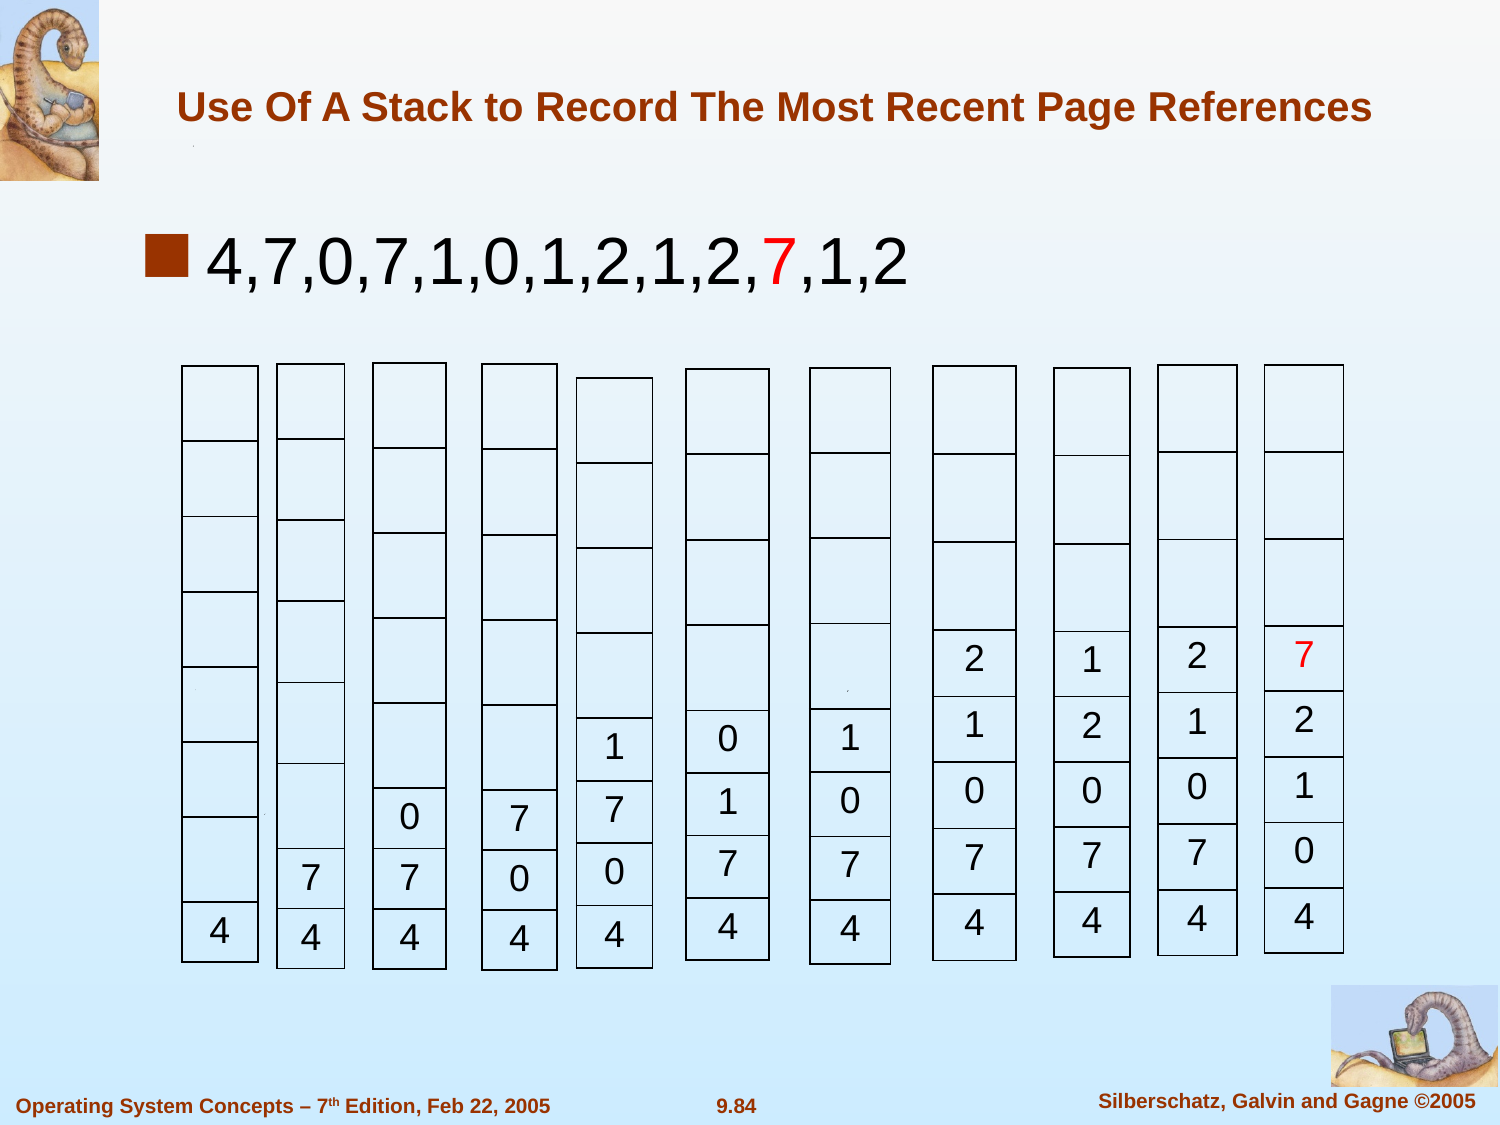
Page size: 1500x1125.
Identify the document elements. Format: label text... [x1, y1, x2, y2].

table_cell [374, 704, 445, 787]
table_cell 0 [934, 763, 1015, 828]
table_header [687, 370, 768, 453]
table_cell [183, 517, 257, 591]
table_cell 4 [1265, 889, 1343, 952]
picture [0, 0, 99, 181]
table_cell [183, 593, 257, 666]
table_cell 2 [1159, 628, 1236, 692]
table_cell [1265, 540, 1343, 625]
table_cell [1159, 540, 1236, 626]
table_header [1055, 369, 1129, 455]
table_cell [183, 442, 257, 516]
table_cell [483, 621, 556, 704]
table_cell 7 [374, 849, 445, 908]
table_header [183, 367, 257, 440]
table_cell 7 [577, 782, 652, 842]
table_cell 0 [687, 711, 768, 772]
table_cell [1055, 545, 1129, 631]
table_cell [183, 668, 257, 741]
table_cell 0 [1265, 823, 1343, 887]
table_cell 2 [1265, 692, 1343, 756]
table_cell 4 [278, 909, 344, 968]
table_header [483, 365, 556, 448]
table_cell 1 [934, 697, 1015, 761]
table_cell [183, 818, 257, 901]
table_header [811, 369, 890, 452]
table_header [577, 379, 652, 462]
table_cell 4 [934, 895, 1015, 960]
table_cell [183, 743, 257, 816]
table_cell 2 [934, 631, 1015, 696]
table_cell [687, 455, 768, 539]
table_header [1265, 366, 1343, 451]
table_cell 1 [811, 710, 890, 771]
table_header [1159, 366, 1236, 451]
table_cell [577, 634, 652, 717]
table_cell 7 [1265, 627, 1343, 690]
table_cell 1 [1265, 758, 1343, 822]
table_cell 0 [483, 851, 556, 909]
table_cell 7 [687, 836, 768, 897]
table_cell 0 [374, 789, 445, 848]
table_cell [811, 624, 890, 708]
table_cell 4 [1159, 891, 1236, 955]
table_cell 0 [811, 773, 890, 836]
table_cell 2 [1055, 697, 1129, 761]
table_header [278, 365, 344, 438]
table_cell [483, 536, 556, 619]
table_cell 1 [577, 719, 652, 780]
table_cell [577, 464, 652, 547]
table_header [374, 364, 445, 447]
table_cell 7 [811, 837, 890, 899]
table_cell 7 [483, 791, 556, 849]
table_cell 1 [1055, 632, 1129, 696]
table_cell [1055, 456, 1129, 543]
table_cell 4 [687, 899, 768, 959]
table_cell 4 [483, 911, 556, 969]
table_cell 4 [374, 910, 445, 968]
table_cell 1 [687, 774, 768, 835]
table_cell 0 [1055, 763, 1129, 826]
list 4,7,0,7,1,0,1,2,1,2,7,1,2 [135, 210, 1342, 321]
table_cell [483, 706, 556, 789]
title Use Of A Stack to Record The Most Recent Page References [112, 37, 1438, 138]
table_cell [687, 626, 768, 710]
table_cell 0 [577, 844, 652, 905]
table_cell 7 [1159, 825, 1236, 889]
table_cell 4 [577, 906, 652, 967]
table_cell [811, 539, 890, 623]
table_header [934, 367, 1015, 453]
table_cell 7 [1055, 828, 1129, 891]
table_cell [278, 521, 344, 600]
table_cell [278, 602, 344, 682]
table_cell [577, 549, 652, 632]
table_cell 7 [278, 849, 344, 908]
table_cell [374, 449, 445, 532]
table_cell 1 [1159, 693, 1236, 757]
table_cell [278, 764, 344, 848]
table_cell [1159, 453, 1236, 539]
table_cell [934, 455, 1015, 541]
picture [1331, 985, 1498, 1087]
table_cell [687, 541, 768, 624]
table_cell 4 [1055, 893, 1129, 956]
table_cell [278, 683, 344, 763]
table_cell [1265, 453, 1343, 538]
table_cell [934, 543, 1015, 629]
table_cell [811, 454, 890, 537]
table_cell 4 [811, 901, 890, 963]
table_cell 0 [1159, 759, 1236, 823]
table_cell [278, 440, 344, 519]
table_cell 7 [934, 829, 1015, 893]
table_cell [374, 619, 445, 702]
table_cell [374, 534, 445, 617]
table_cell 4 [183, 903, 257, 961]
table_cell [483, 450, 556, 534]
